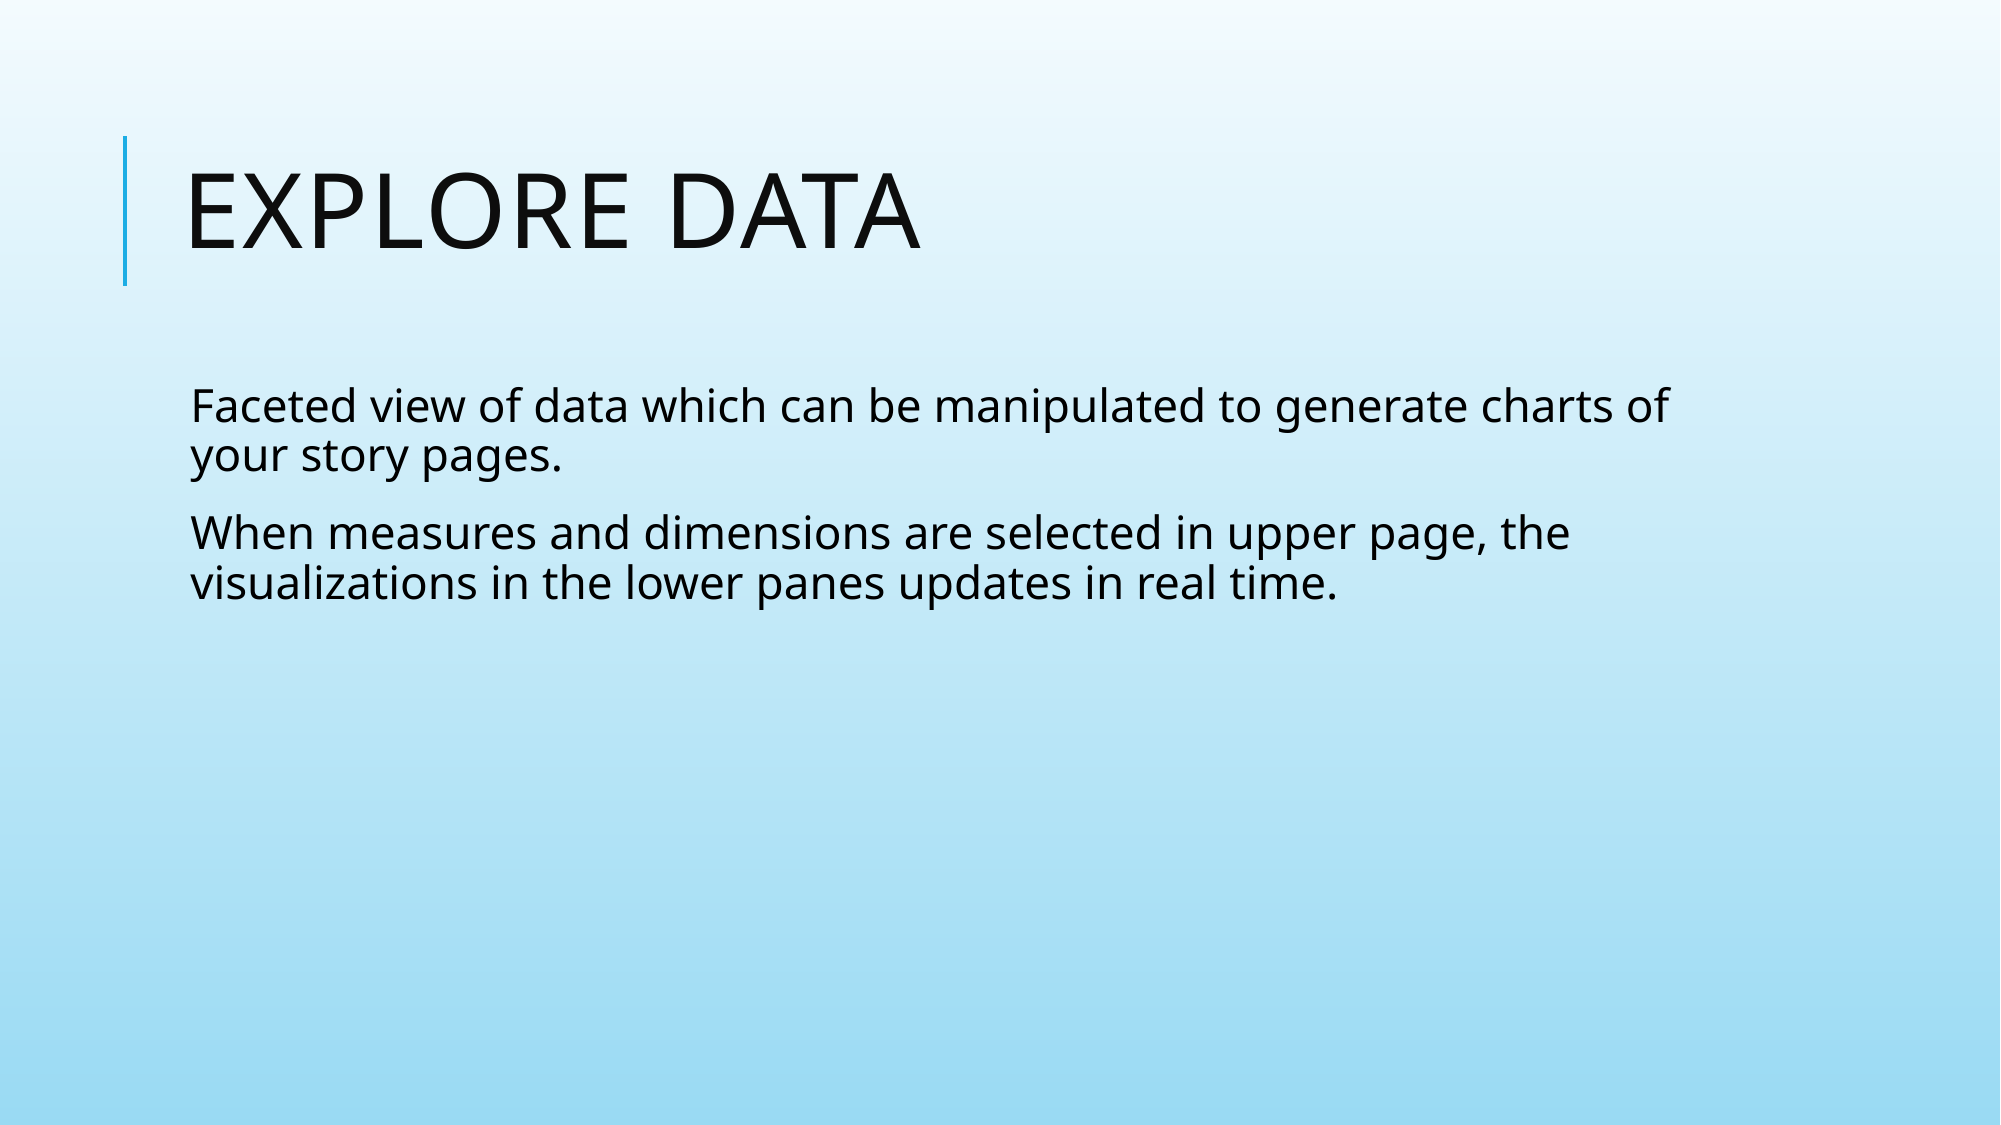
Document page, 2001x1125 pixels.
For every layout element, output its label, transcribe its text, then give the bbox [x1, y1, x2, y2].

list Faceted view of data which can be manipulated to generate charts of your story pages. When measures and dimensions are selected in upper page, the visualizations in the lower panes updates in real time. [168, 375, 1763, 1035]
title Explore Data [168, 96, 1763, 342]
